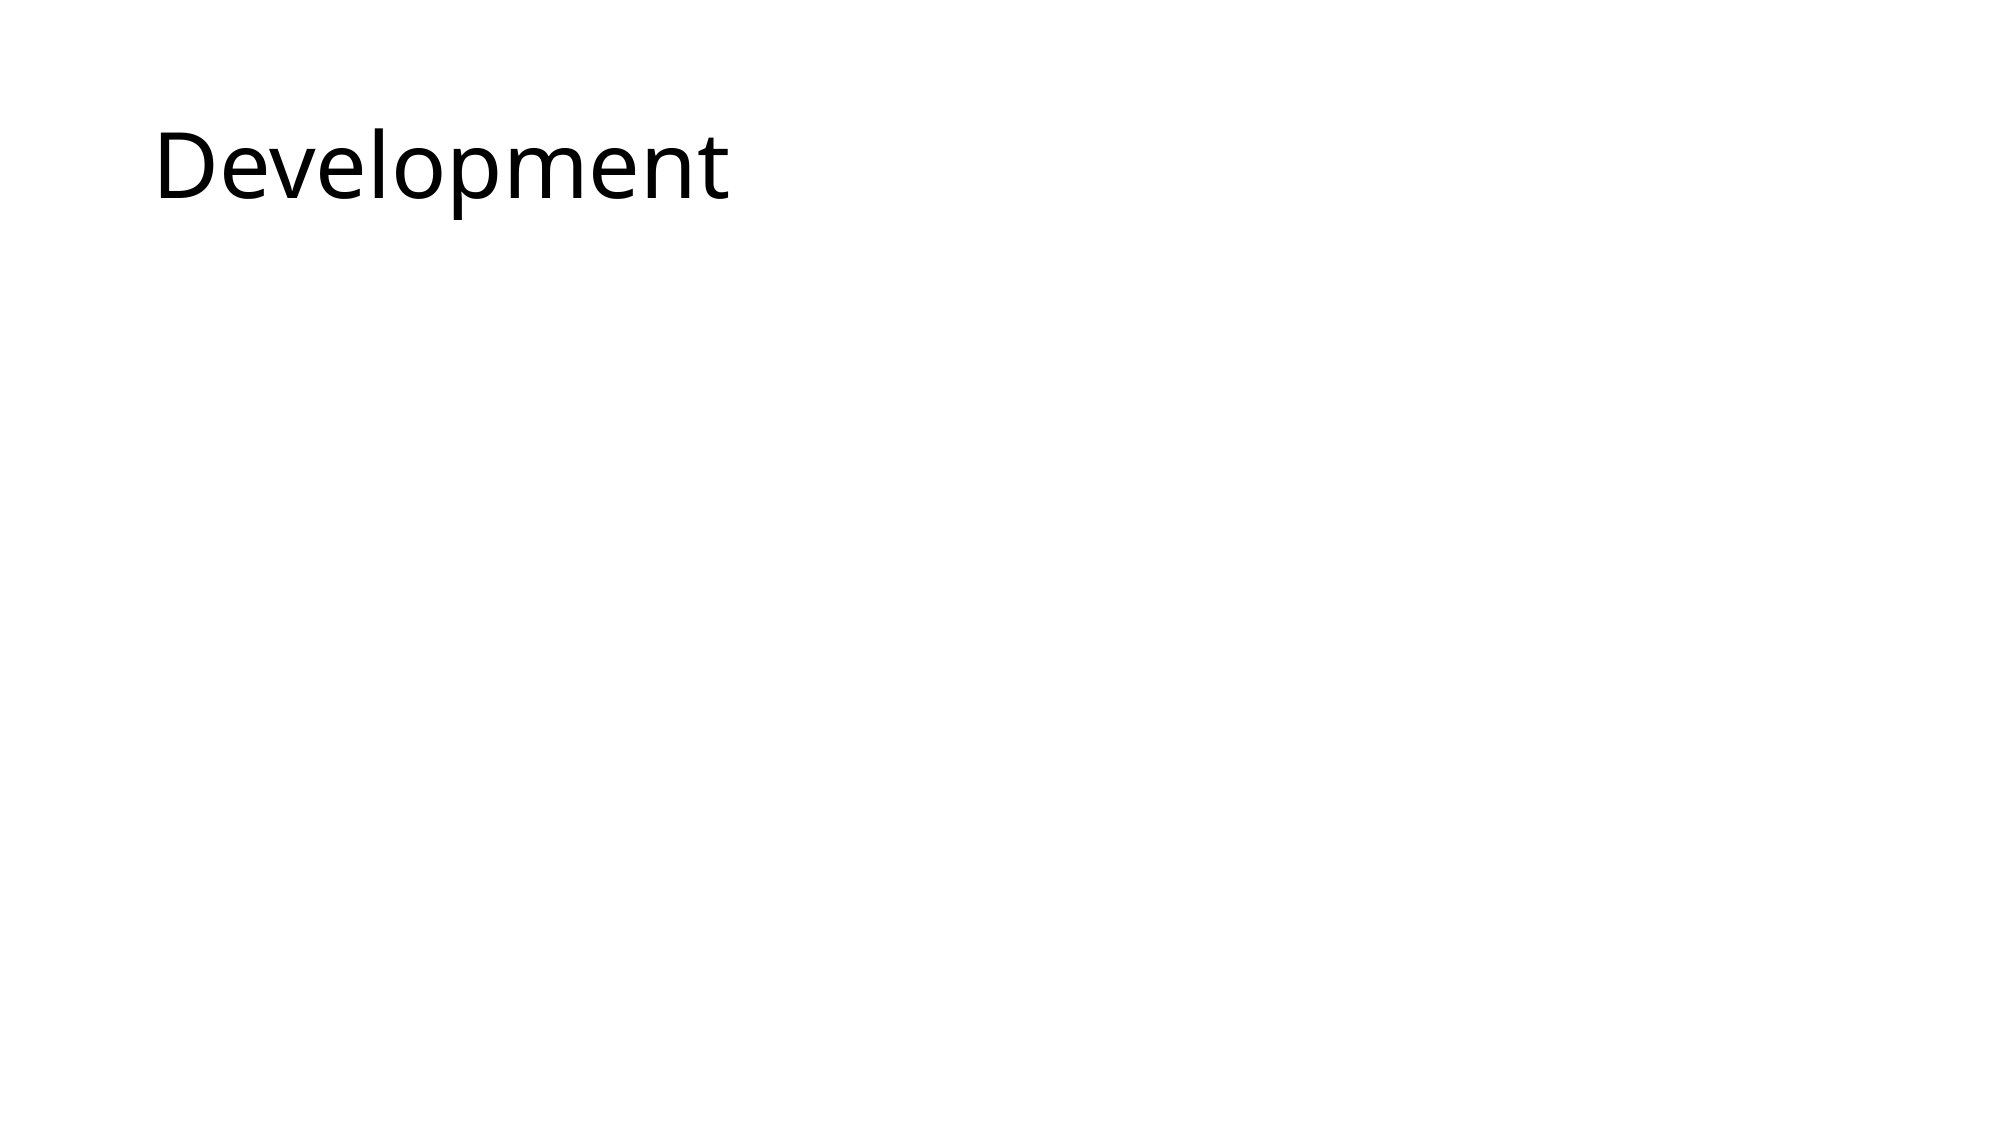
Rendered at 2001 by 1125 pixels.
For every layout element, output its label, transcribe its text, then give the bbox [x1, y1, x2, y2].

title Development [137, 59, 1863, 278]
